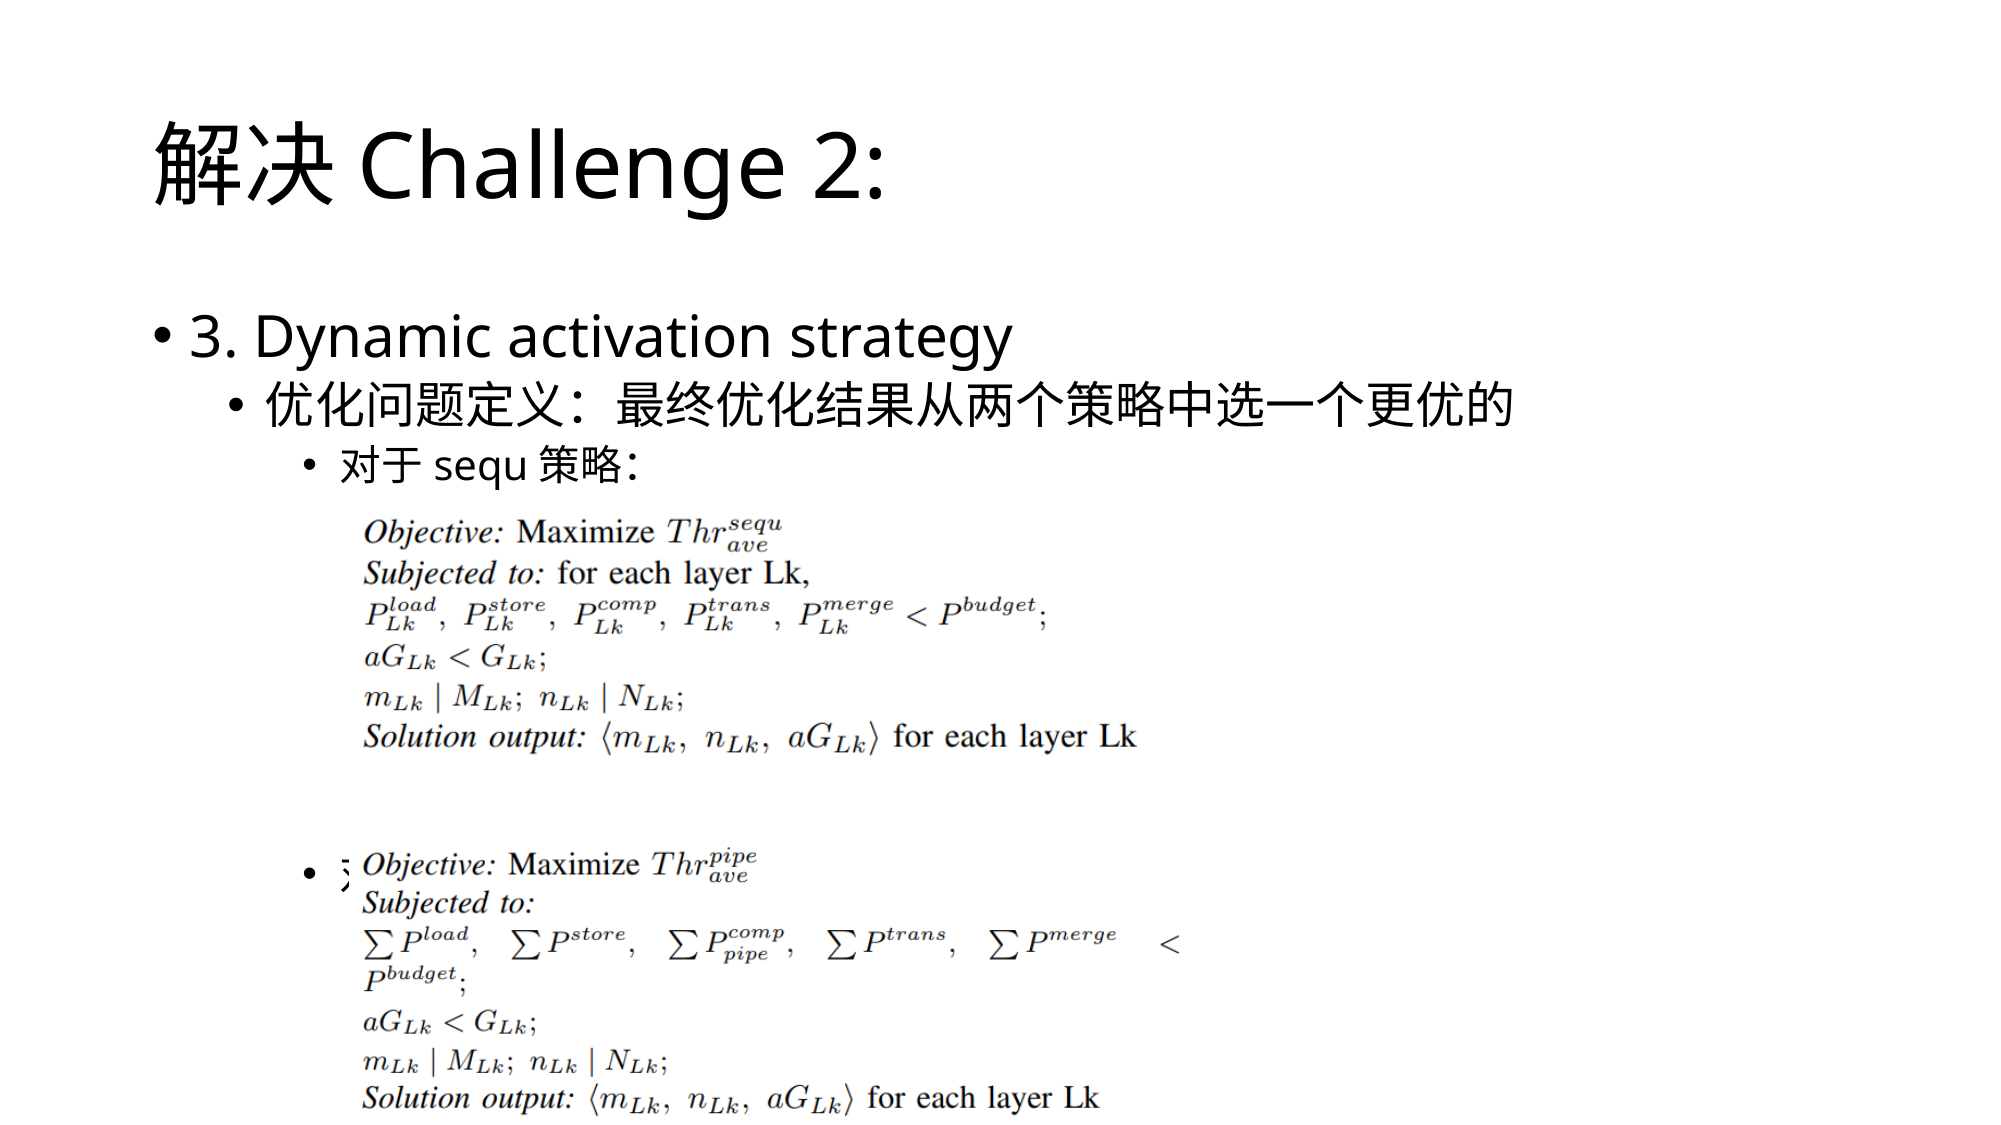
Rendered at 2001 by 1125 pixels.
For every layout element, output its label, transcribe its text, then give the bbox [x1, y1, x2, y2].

title 解决Challenge 2: [137, 59, 1863, 278]
picture [349, 832, 1202, 1122]
picture [336, 497, 1226, 765]
list 3. Dynamic activation strategy 优化问题定义：最终优化结果从两个策略中选一个更优的 对于sequ策略： 对于pipe策略： [137, 299, 1863, 1014]
